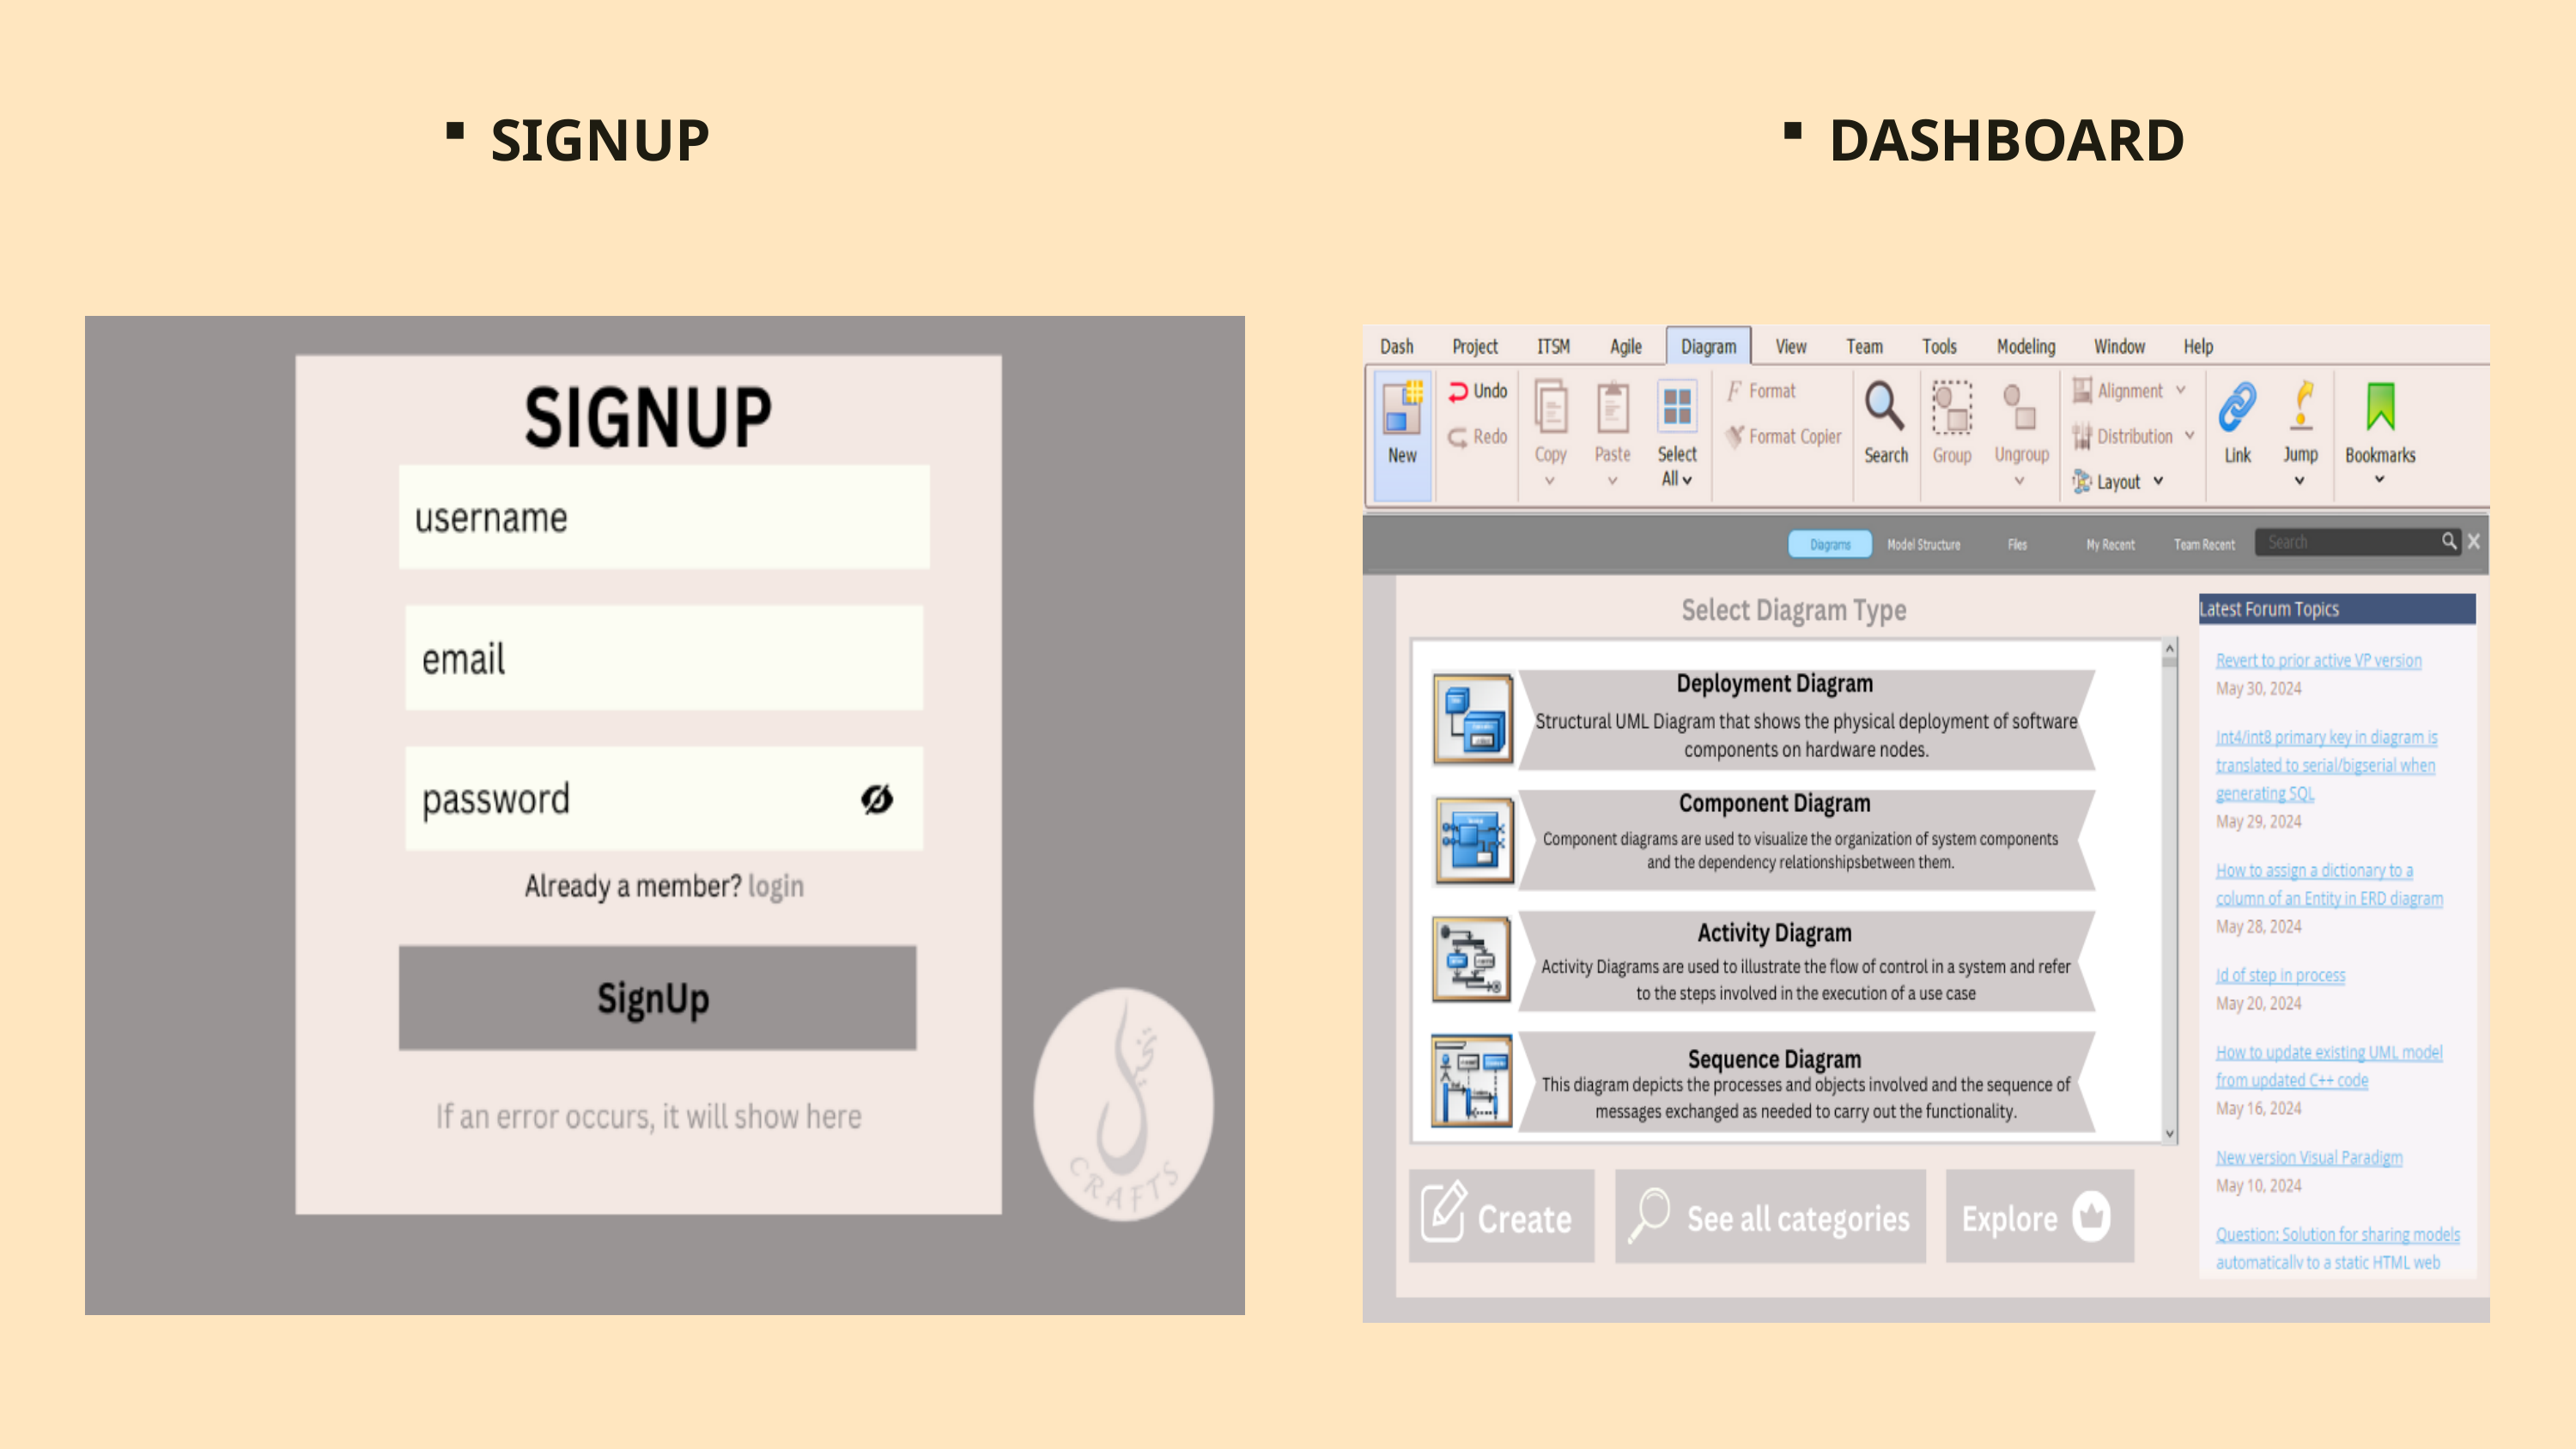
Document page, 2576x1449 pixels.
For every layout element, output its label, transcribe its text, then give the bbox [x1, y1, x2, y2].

text_box DASHBOARD [1767, 90, 2265, 179]
picture [85, 316, 1246, 1315]
picture [1363, 324, 2491, 1324]
text_box SIGNUP [428, 90, 779, 179]
